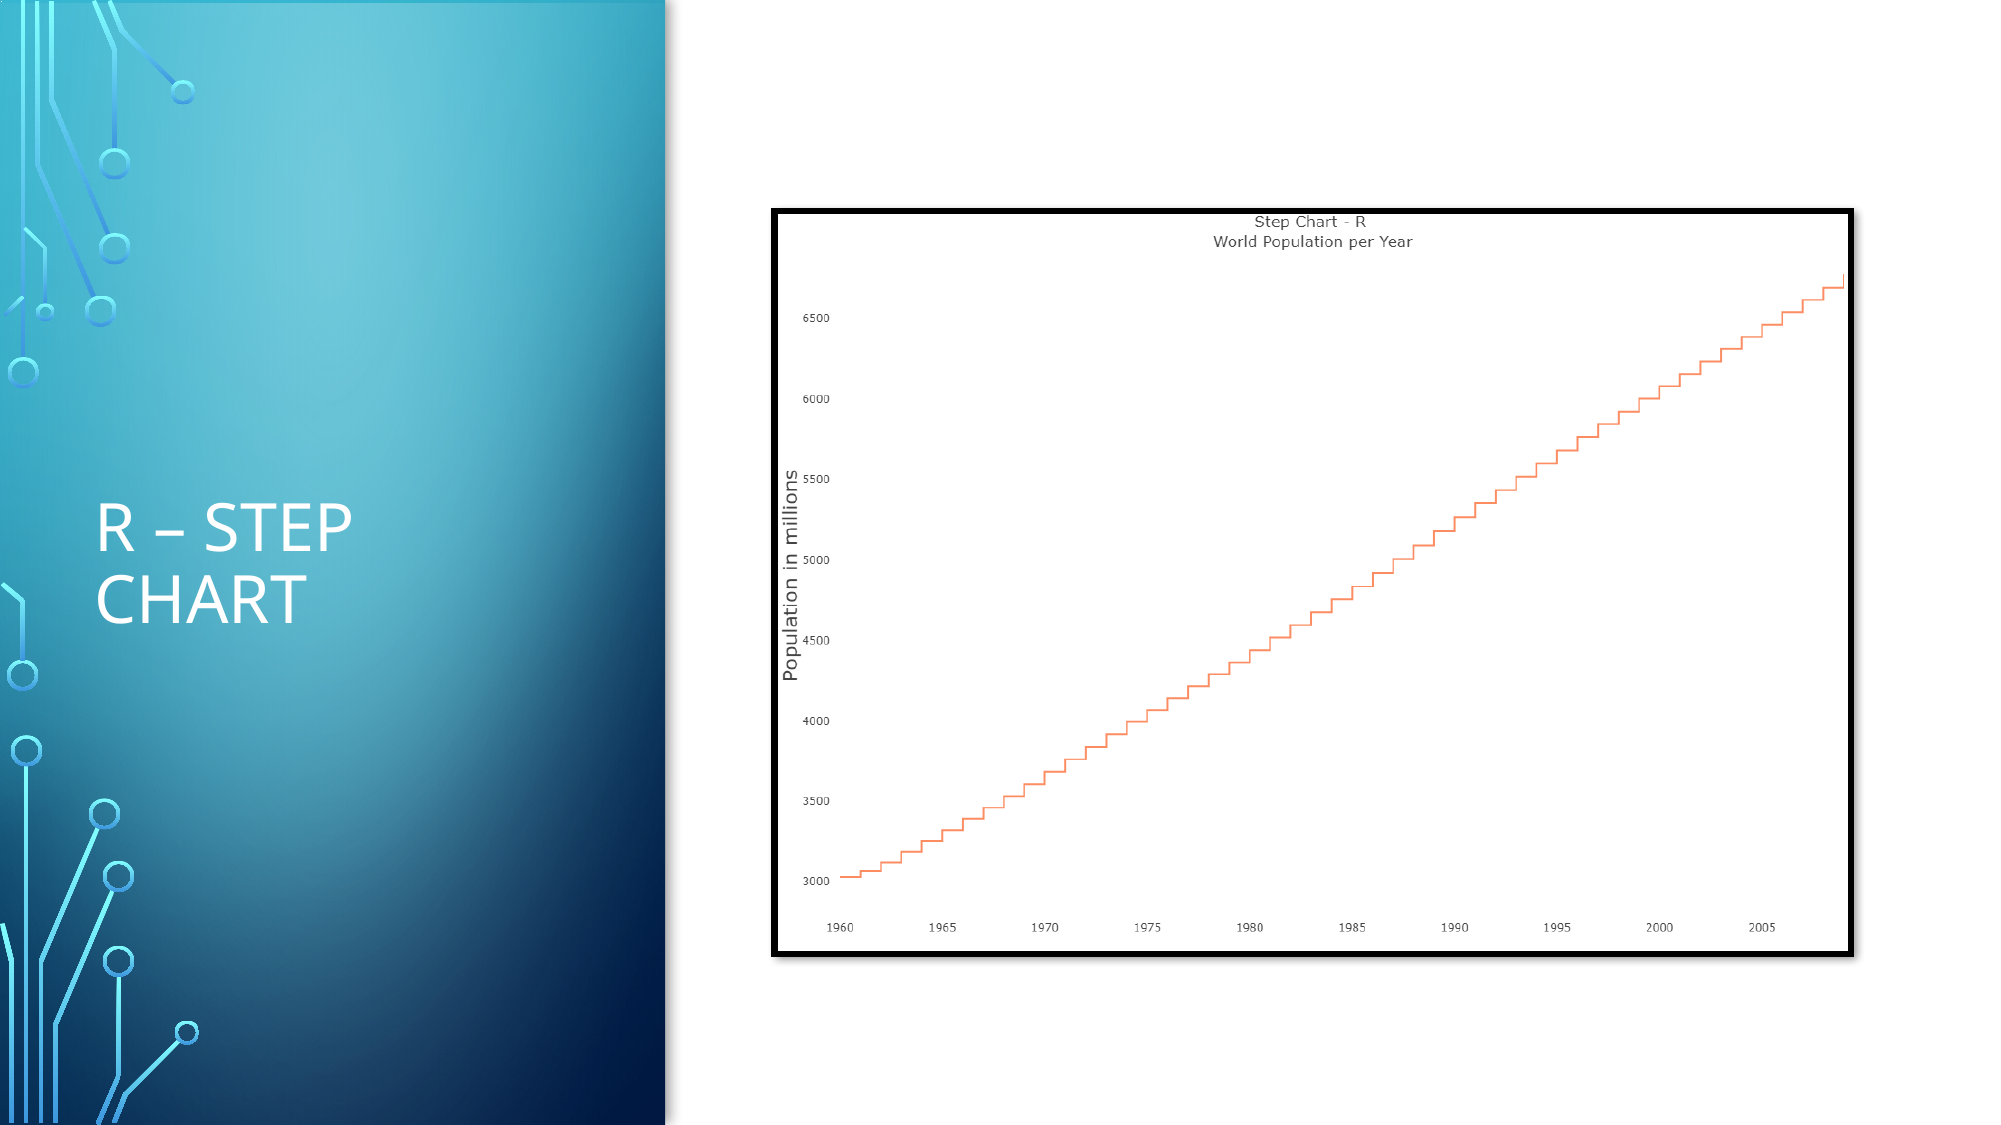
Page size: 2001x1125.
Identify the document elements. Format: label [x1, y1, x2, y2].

text_box [0, 0, 201, 1125]
picture [777, 213, 1848, 951]
text_box [678, 0, 2000, 1125]
picture [201, 0, 667, 1125]
